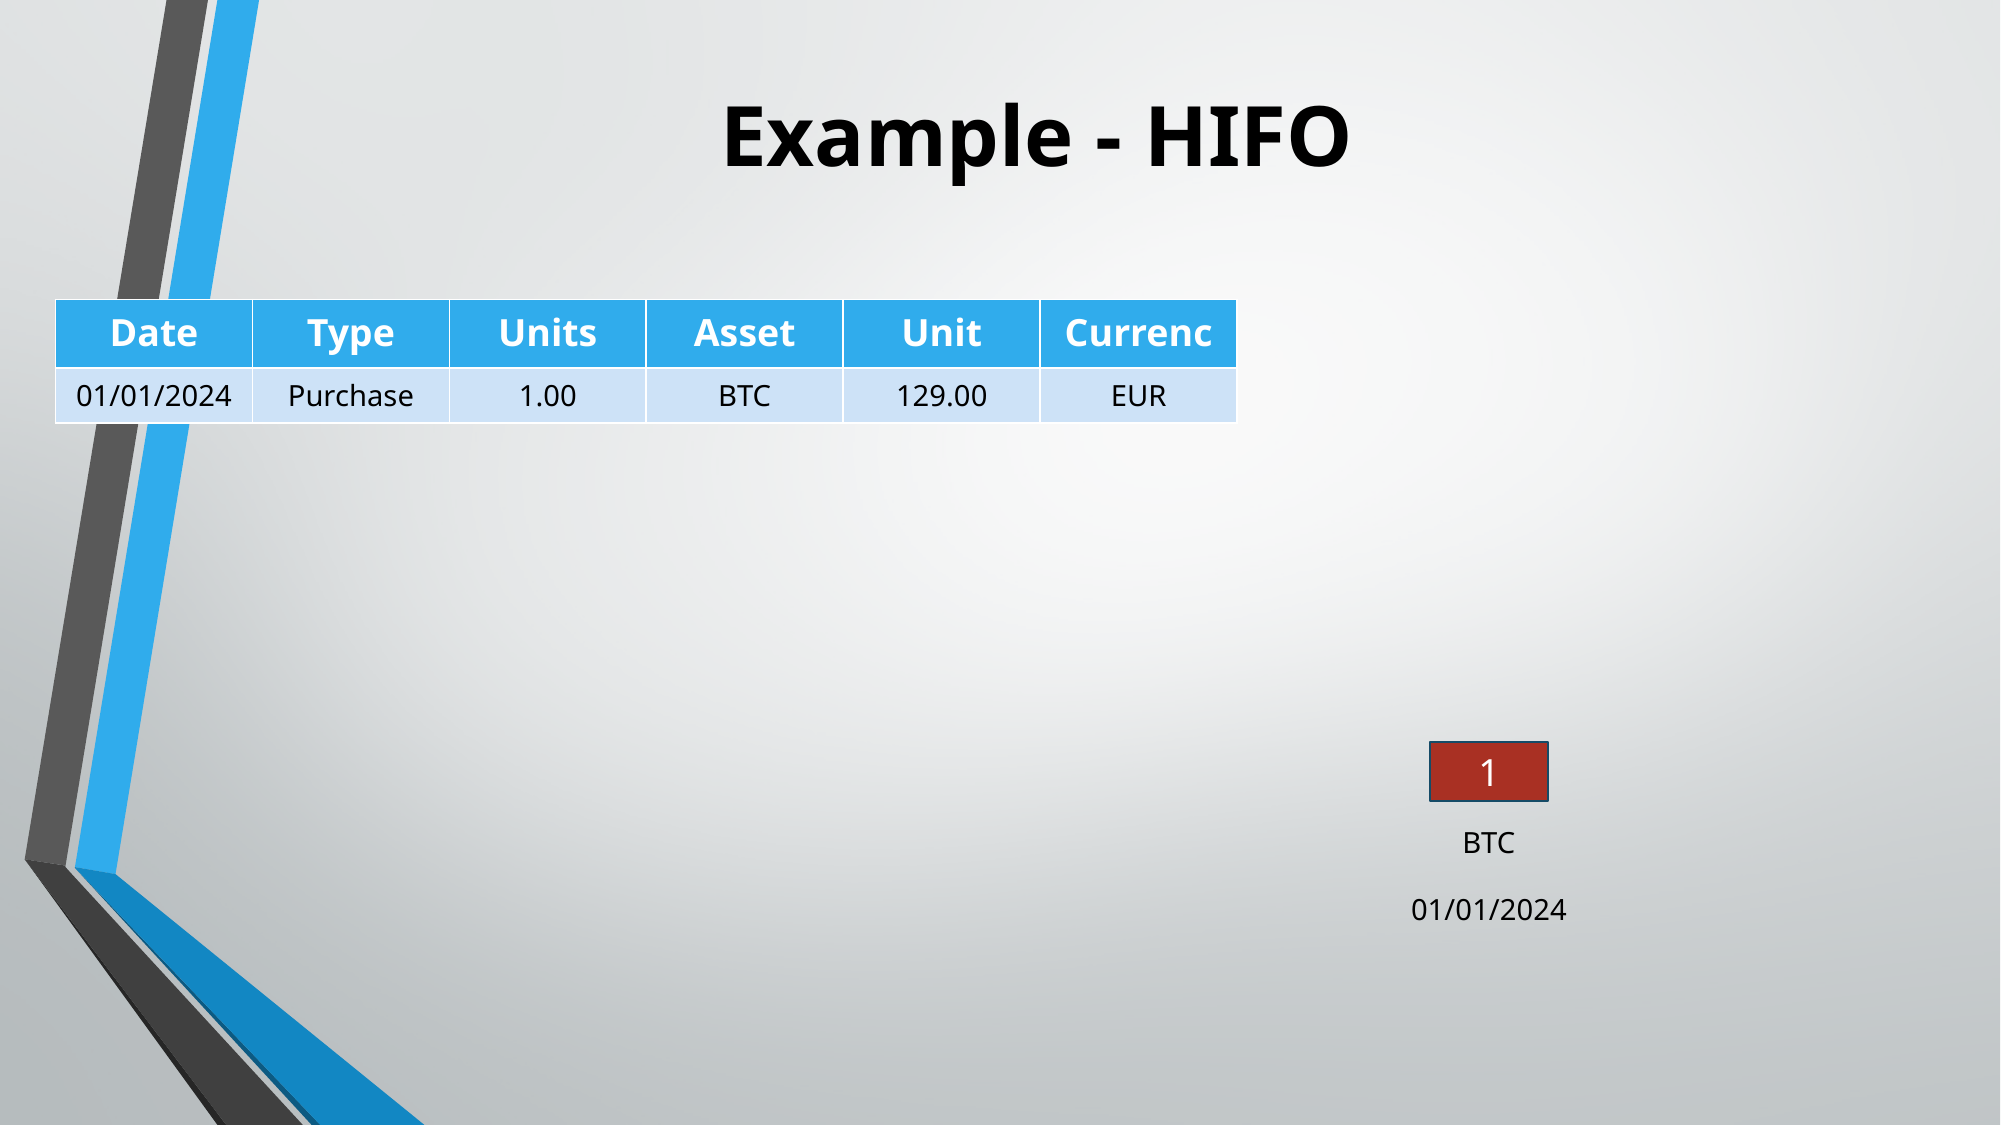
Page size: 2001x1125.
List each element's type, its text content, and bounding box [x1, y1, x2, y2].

text_box 1 [1429, 741, 1549, 802]
table_header 01/01/2024 [56, 369, 252, 422]
table_header Currency [1041, 300, 1236, 367]
table_header Date [56, 300, 252, 367]
table_header Units [450, 300, 645, 367]
table_header Unit Price [844, 300, 1039, 367]
table_header 1.00 [450, 369, 645, 422]
table_header 129.00 [844, 369, 1039, 422]
text_box 01/01/2024 [1348, 883, 1629, 934]
text_box BTC [1429, 817, 1549, 867]
table_header EUR [1041, 369, 1236, 422]
table_header Type [253, 300, 449, 367]
title Example - HIFO [225, 48, 1849, 218]
table_header BTC [647, 369, 842, 422]
table_header Purchase [253, 369, 449, 422]
table_header Asset [647, 300, 842, 367]
